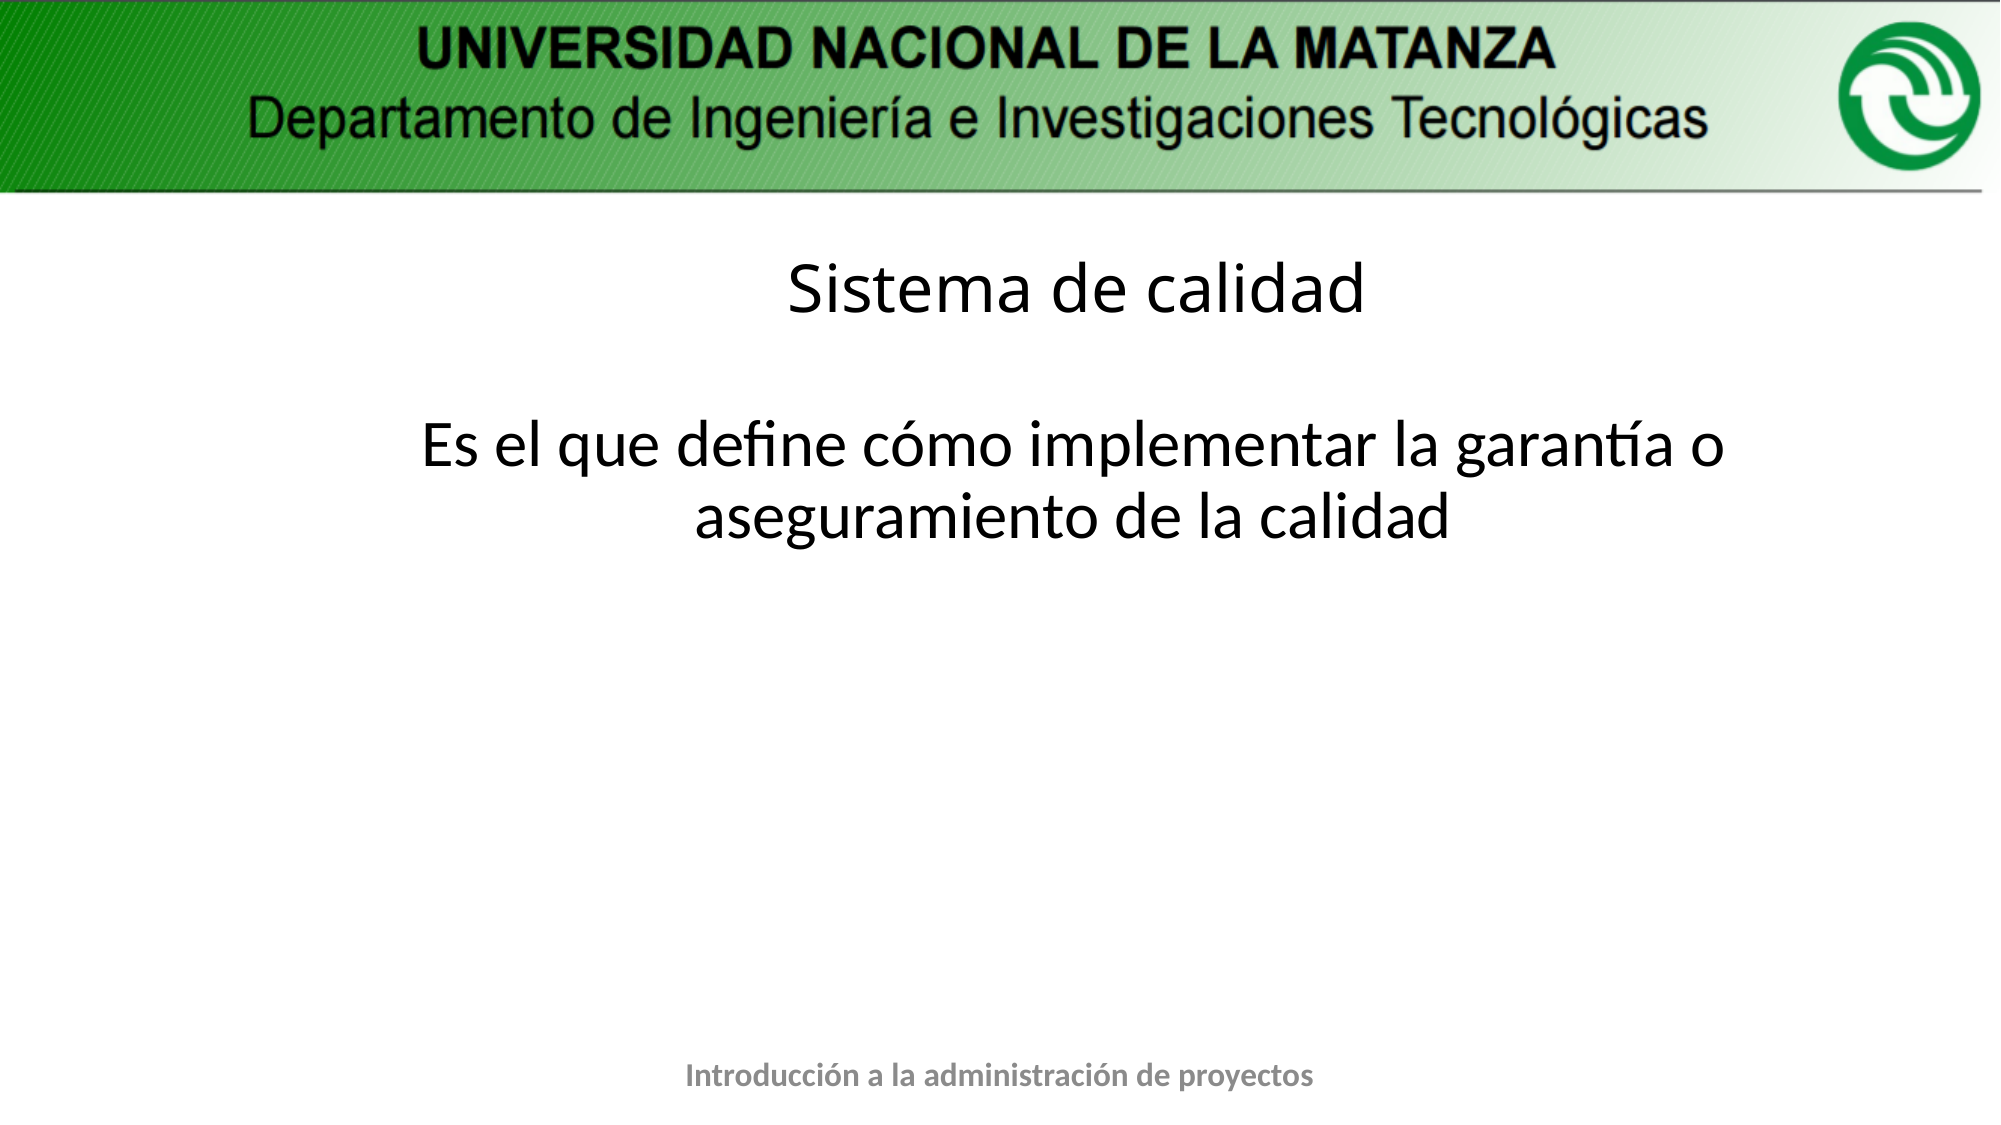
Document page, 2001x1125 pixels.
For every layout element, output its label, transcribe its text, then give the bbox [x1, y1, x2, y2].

title Sistema de calidad [372, 247, 1783, 335]
subtitle Es el que define cómo implementar la garantía o aseguramiento de la calidad [364, 401, 1783, 973]
footer Introducción a la administración de proyectos [662, 1042, 1338, 1103]
picture [0, 0, 2000, 196]
